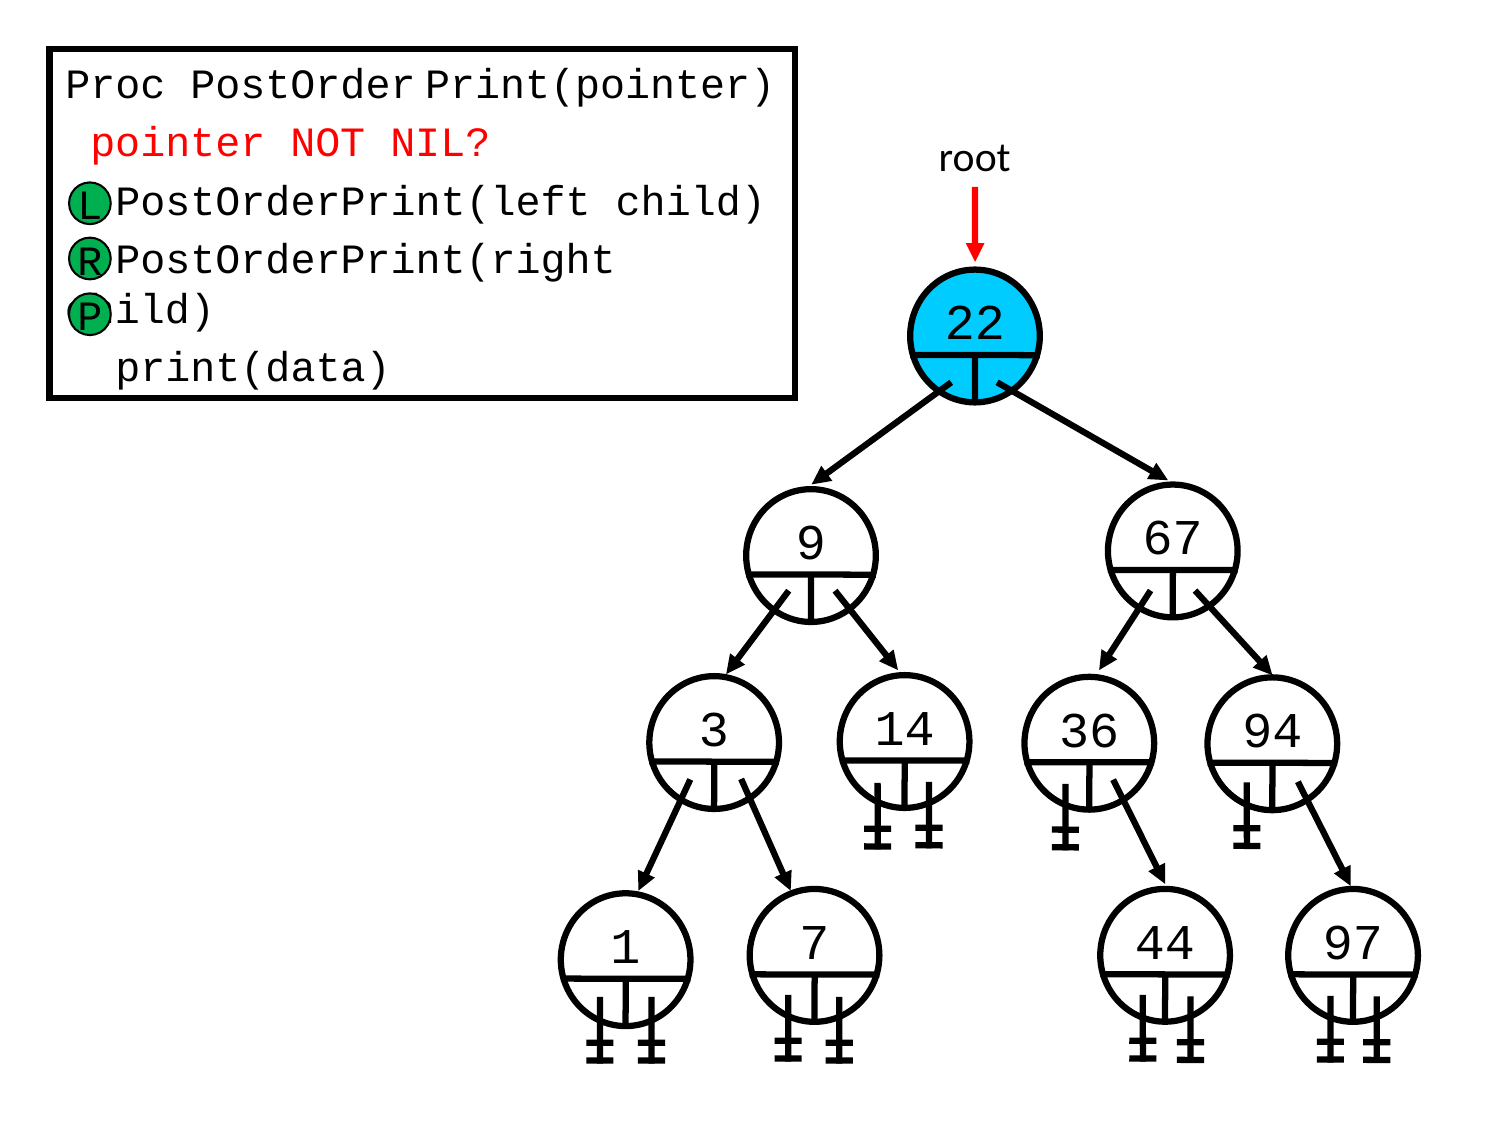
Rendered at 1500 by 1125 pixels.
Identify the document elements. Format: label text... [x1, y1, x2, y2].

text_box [560, 893, 691, 1027]
text_box P [69, 293, 111, 336]
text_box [749, 888, 880, 1022]
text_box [1176, 996, 1205, 1063]
text_box [1032, 403, 1168, 481]
text_box [1128, 810, 1166, 884]
text_box [1219, 618, 1273, 676]
text_box Proc PostOrder Print(pointer) pointer NOT NIL? PostOrderPrint(left child) PostOrderPrint(right child) print(data) [49, 49, 795, 398]
text_box [859, 622, 898, 671]
text_box [1099, 618, 1133, 671]
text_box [1207, 677, 1338, 811]
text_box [586, 996, 614, 1064]
text_box L [69, 182, 111, 225]
text_box [638, 809, 677, 891]
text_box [774, 994, 802, 1062]
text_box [1129, 994, 1157, 1062]
text_box [754, 809, 792, 888]
text_box [968, 186, 982, 262]
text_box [1107, 484, 1238, 618]
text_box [825, 996, 853, 1064]
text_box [864, 782, 892, 850]
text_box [839, 675, 970, 808]
text_box root [924, 122, 1026, 188]
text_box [637, 996, 666, 1064]
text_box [1363, 996, 1391, 1063]
text_box [726, 622, 766, 674]
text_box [915, 781, 943, 849]
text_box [746, 489, 876, 622]
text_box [1288, 888, 1418, 1022]
text_box R [69, 237, 111, 280]
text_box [1100, 888, 1230, 1022]
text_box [910, 269, 1040, 403]
text_box [811, 403, 924, 485]
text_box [1316, 995, 1345, 1063]
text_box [649, 676, 779, 809]
text_box [1312, 811, 1351, 886]
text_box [1051, 783, 1080, 851]
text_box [1024, 676, 1155, 810]
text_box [1233, 782, 1261, 849]
